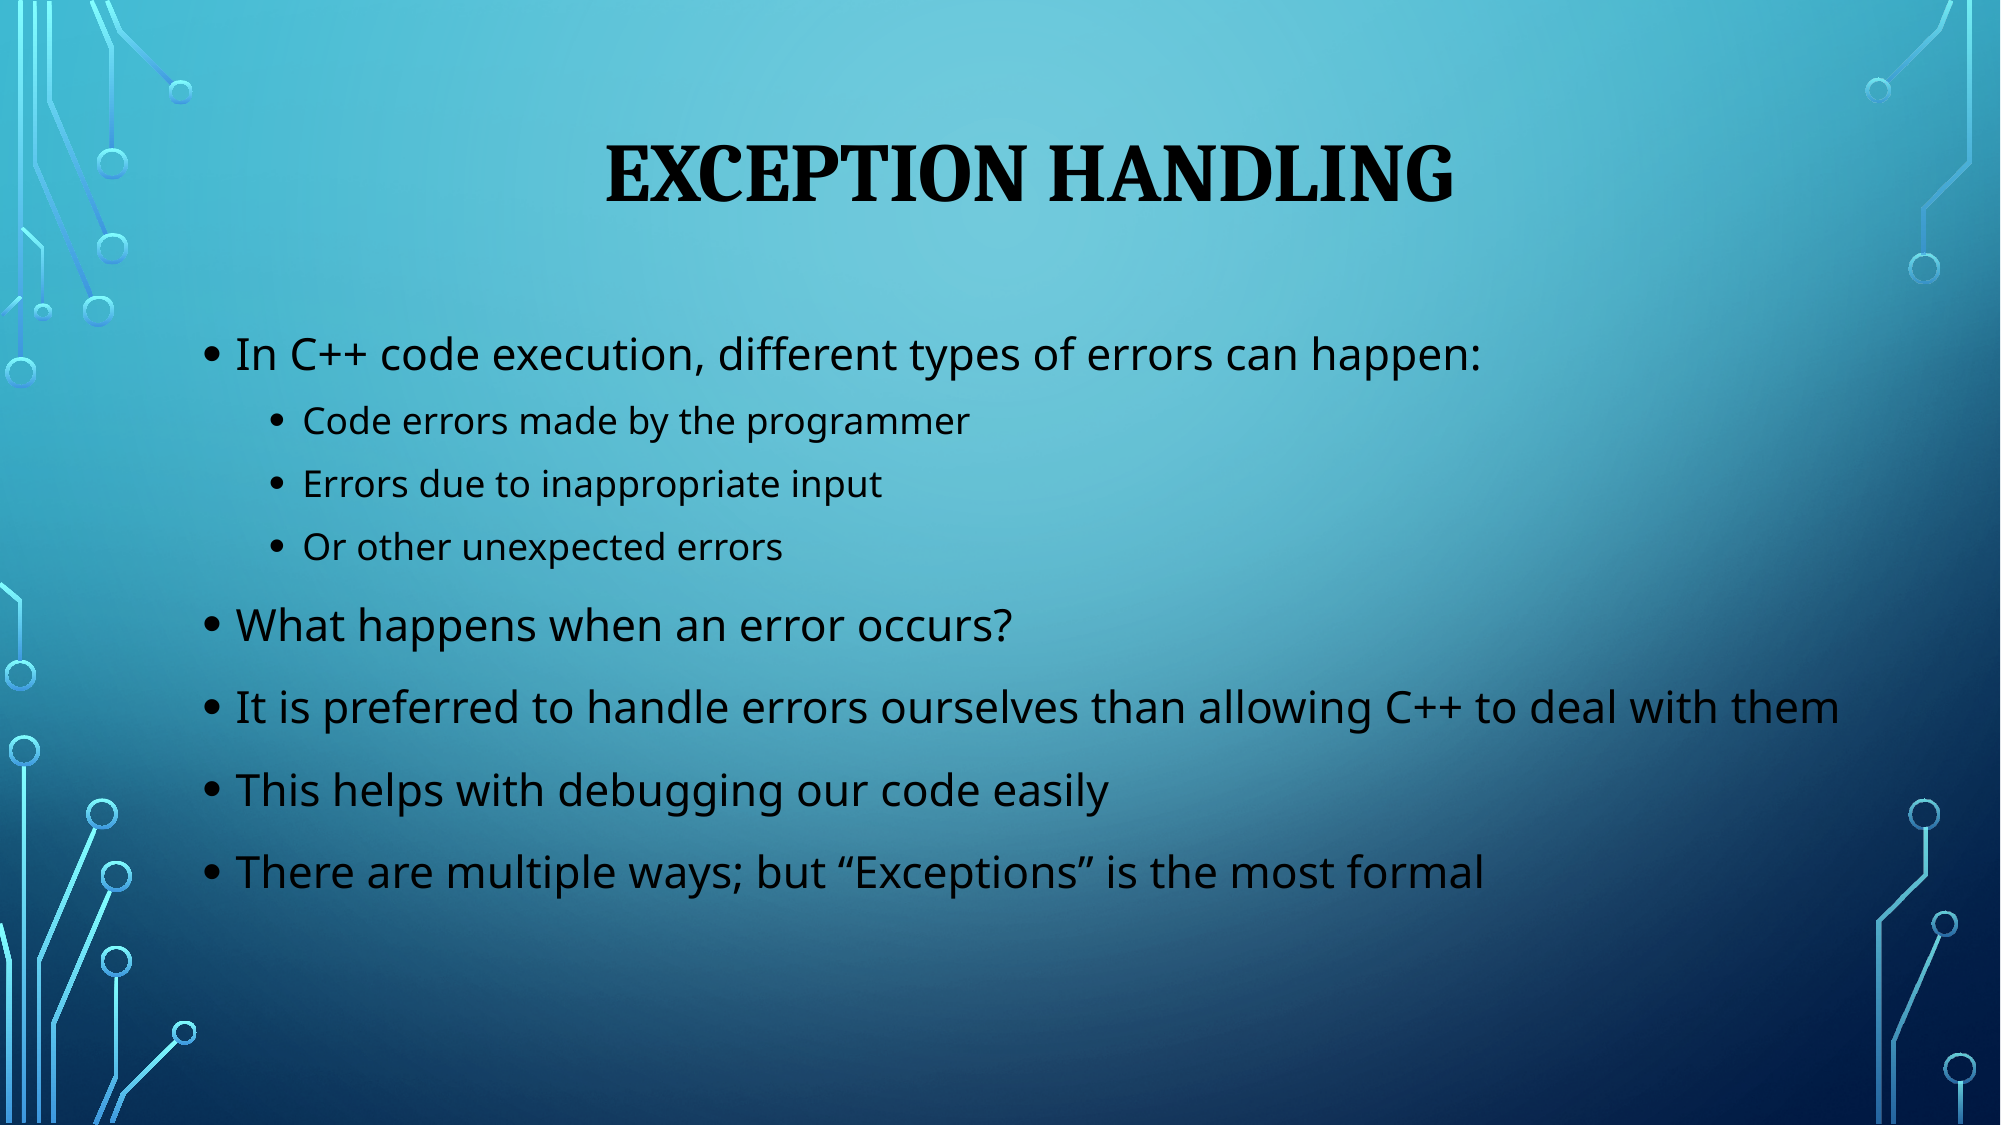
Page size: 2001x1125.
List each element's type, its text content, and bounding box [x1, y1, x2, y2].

title EXCEPTION HANDLING [187, 53, 1872, 297]
list In C++ code execution, different types of errors can happen: Code errors made by the programmer Errors due to inappropriate input Or other unexpected errors What happens when an error occurs? It is preferred to handle errors ourselves than allowing C++ to deal with them This helps with debugging our code easily There are multiple ways; but “Exceptions” is the most formal [187, 308, 1872, 950]
